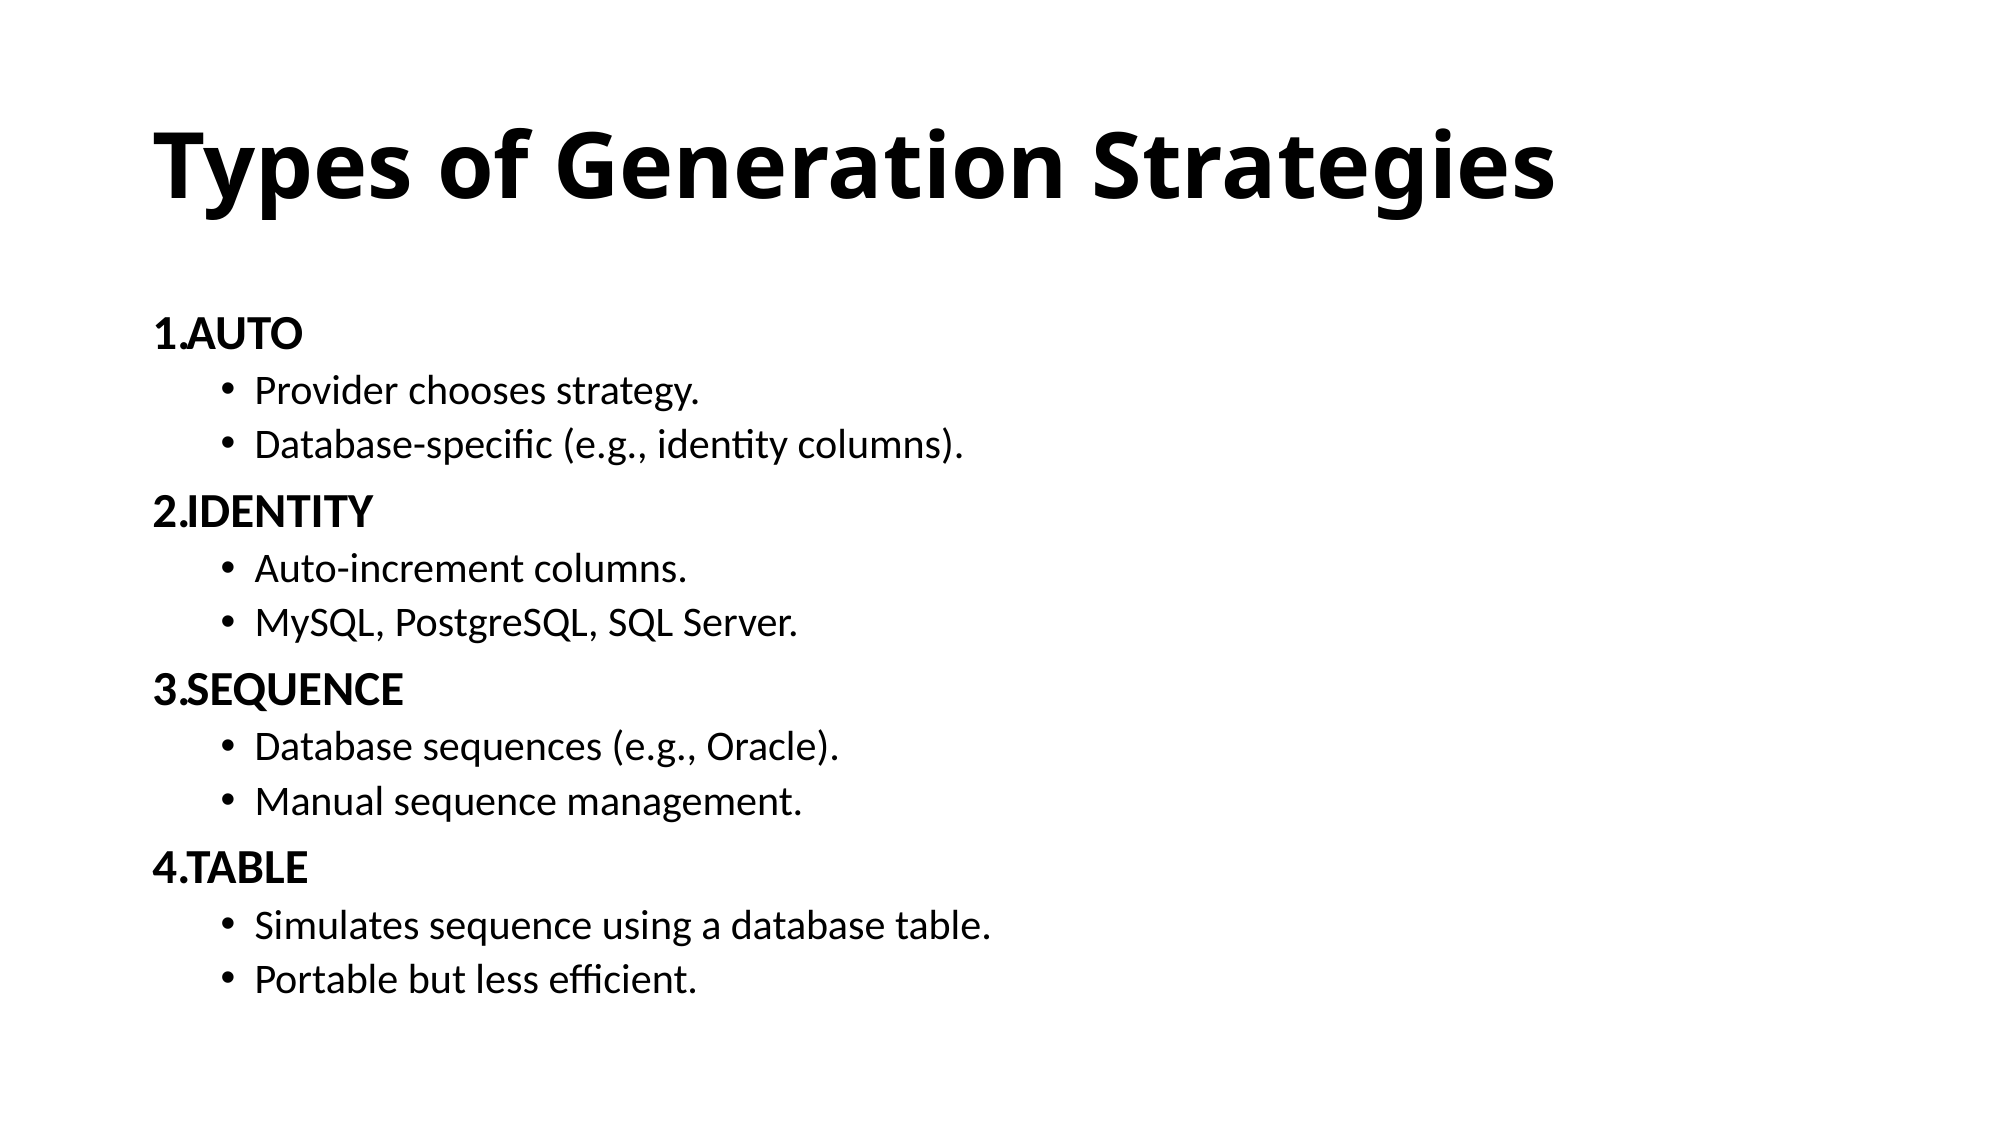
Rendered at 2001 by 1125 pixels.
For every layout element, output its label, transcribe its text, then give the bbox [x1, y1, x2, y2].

list AUTO Provider chooses strategy. Database-specific (e.g., identity columns). IDENTITY Auto-increment columns. MySQL, PostgreSQL, SQL Server. SEQUENCE Database sequences (e.g., Oracle). Manual sequence management. TABLE Simulates sequence using a database table. Portable but less efficient. [137, 299, 1863, 1014]
title Types of Generation Strategies [137, 59, 1863, 278]
